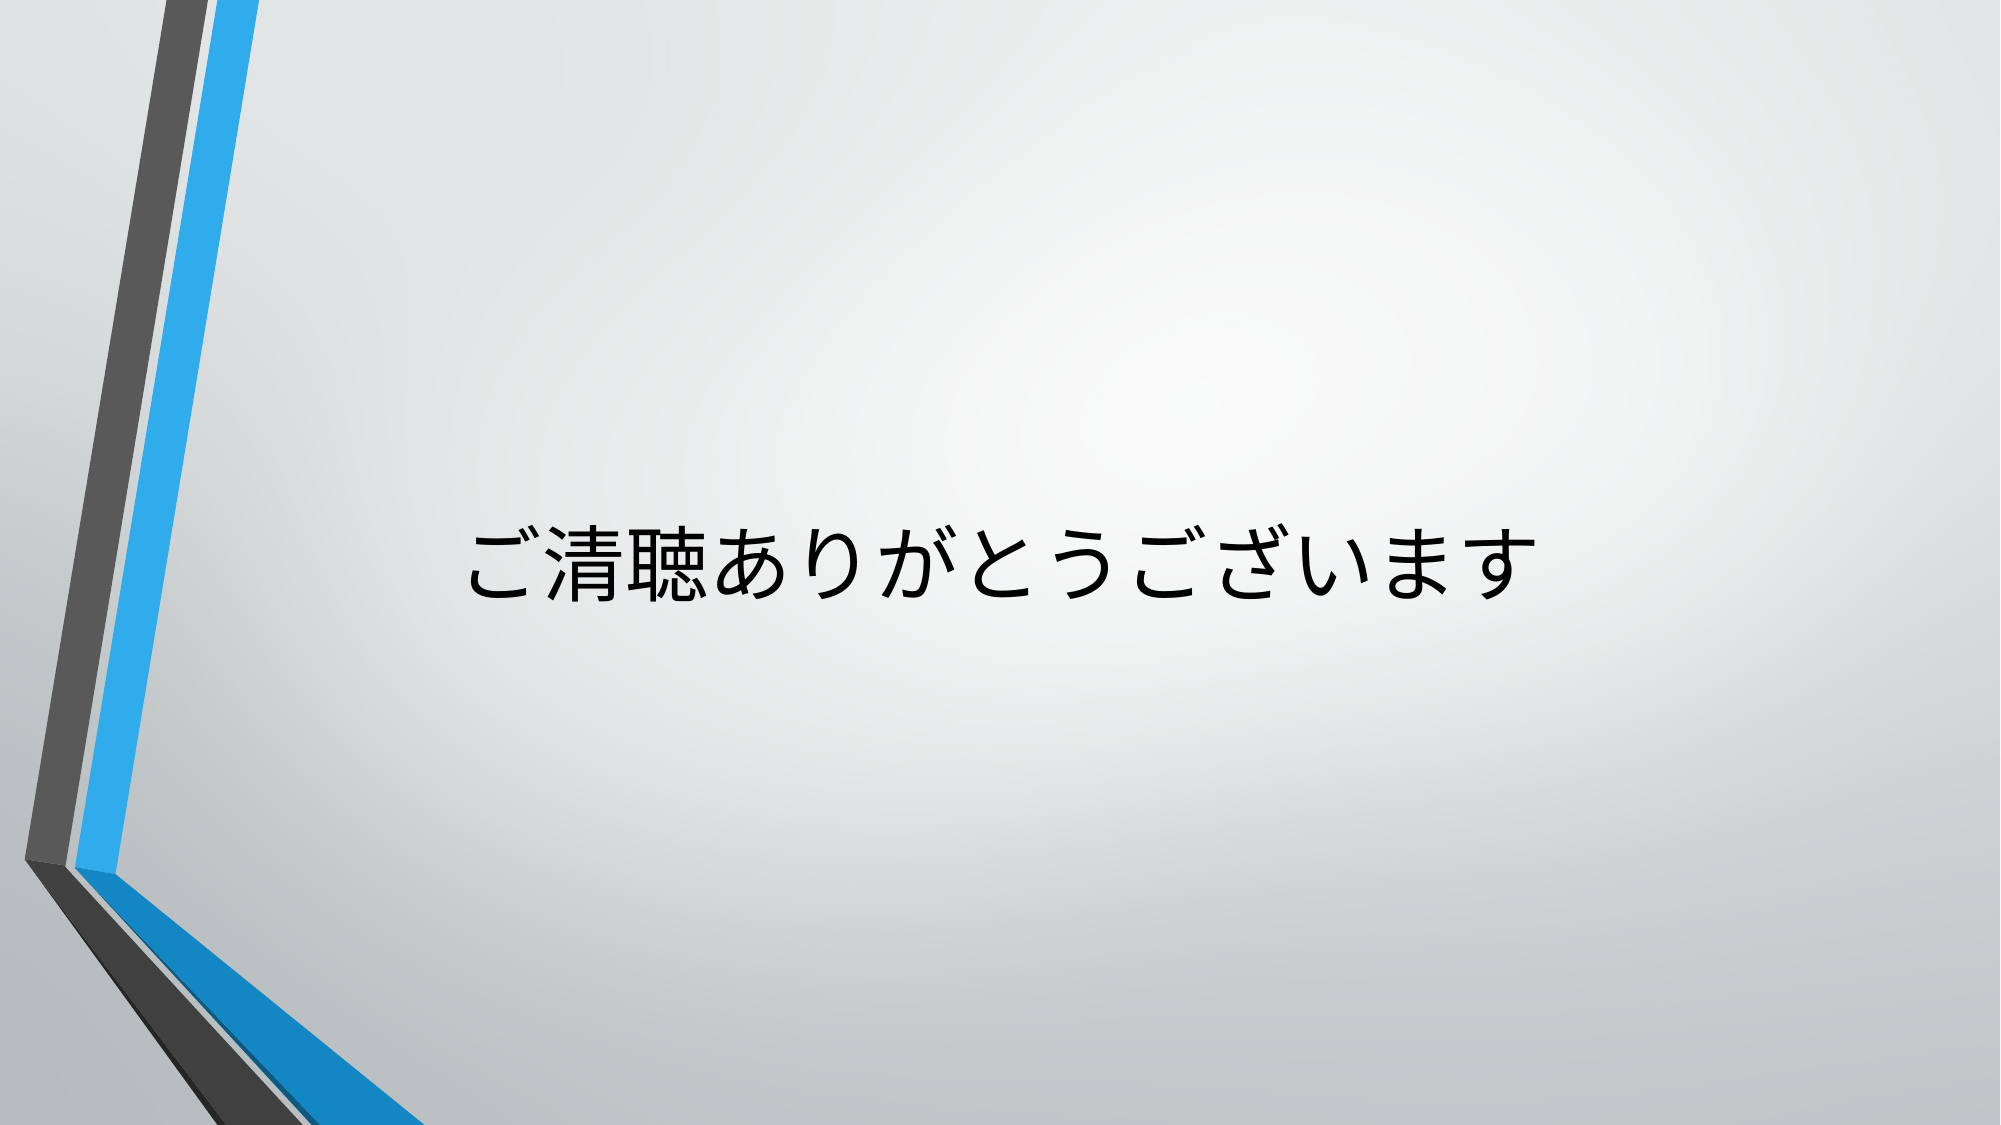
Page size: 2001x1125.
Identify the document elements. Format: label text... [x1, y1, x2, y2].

text_box ご清聴ありがとうございます [243, 504, 1757, 620]
